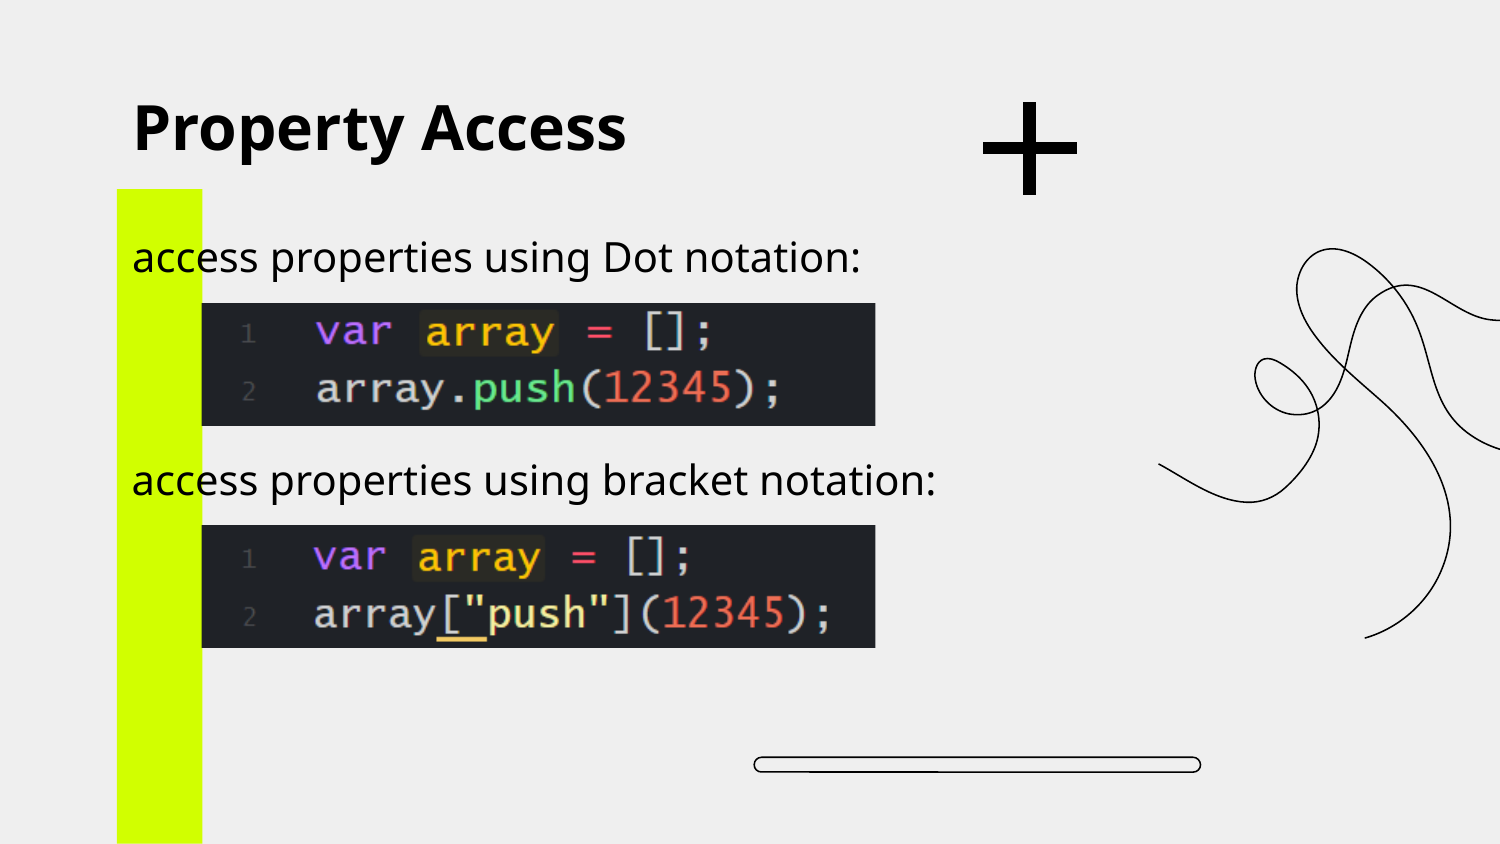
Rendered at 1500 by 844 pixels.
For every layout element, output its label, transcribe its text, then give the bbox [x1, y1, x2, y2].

text_box access properties using bracket notation: [116, 446, 1324, 512]
picture [201, 525, 876, 648]
subtitle access properties using Dot notation: [116, 215, 1342, 290]
title Property Access [116, 72, 1383, 167]
picture [201, 303, 876, 426]
